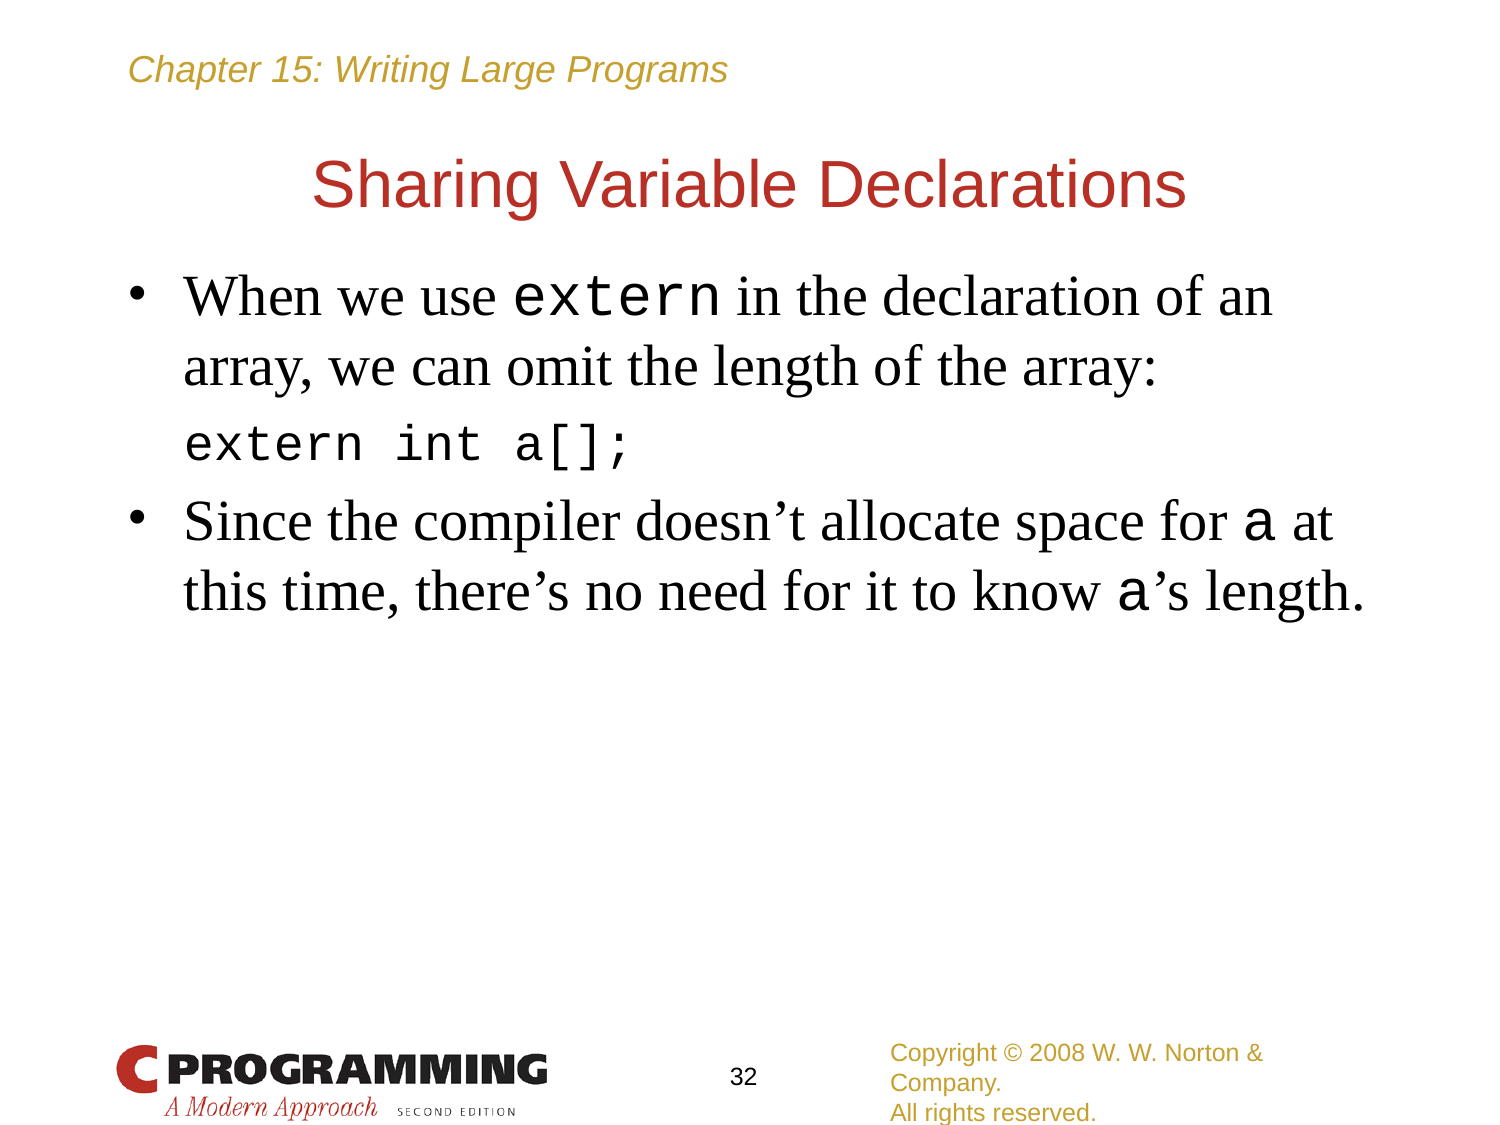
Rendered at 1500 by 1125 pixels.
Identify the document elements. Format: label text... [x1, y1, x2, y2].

title Sharing Variable Declarations [112, 125, 1388, 238]
text_box ‹#› [687, 1050, 800, 1100]
text_box Copyright © 2008 W. W. Norton & Company. All rights reserved. [874, 1043, 1388, 1119]
list When we use extern in the declaration of an array, we can omit the length of the array: extern int a[]; Since the compiler doesn’t allocate space for a at this time, there’s no need for it to know a’s length. [112, 249, 1388, 1038]
picture [112, 1041, 550, 1123]
